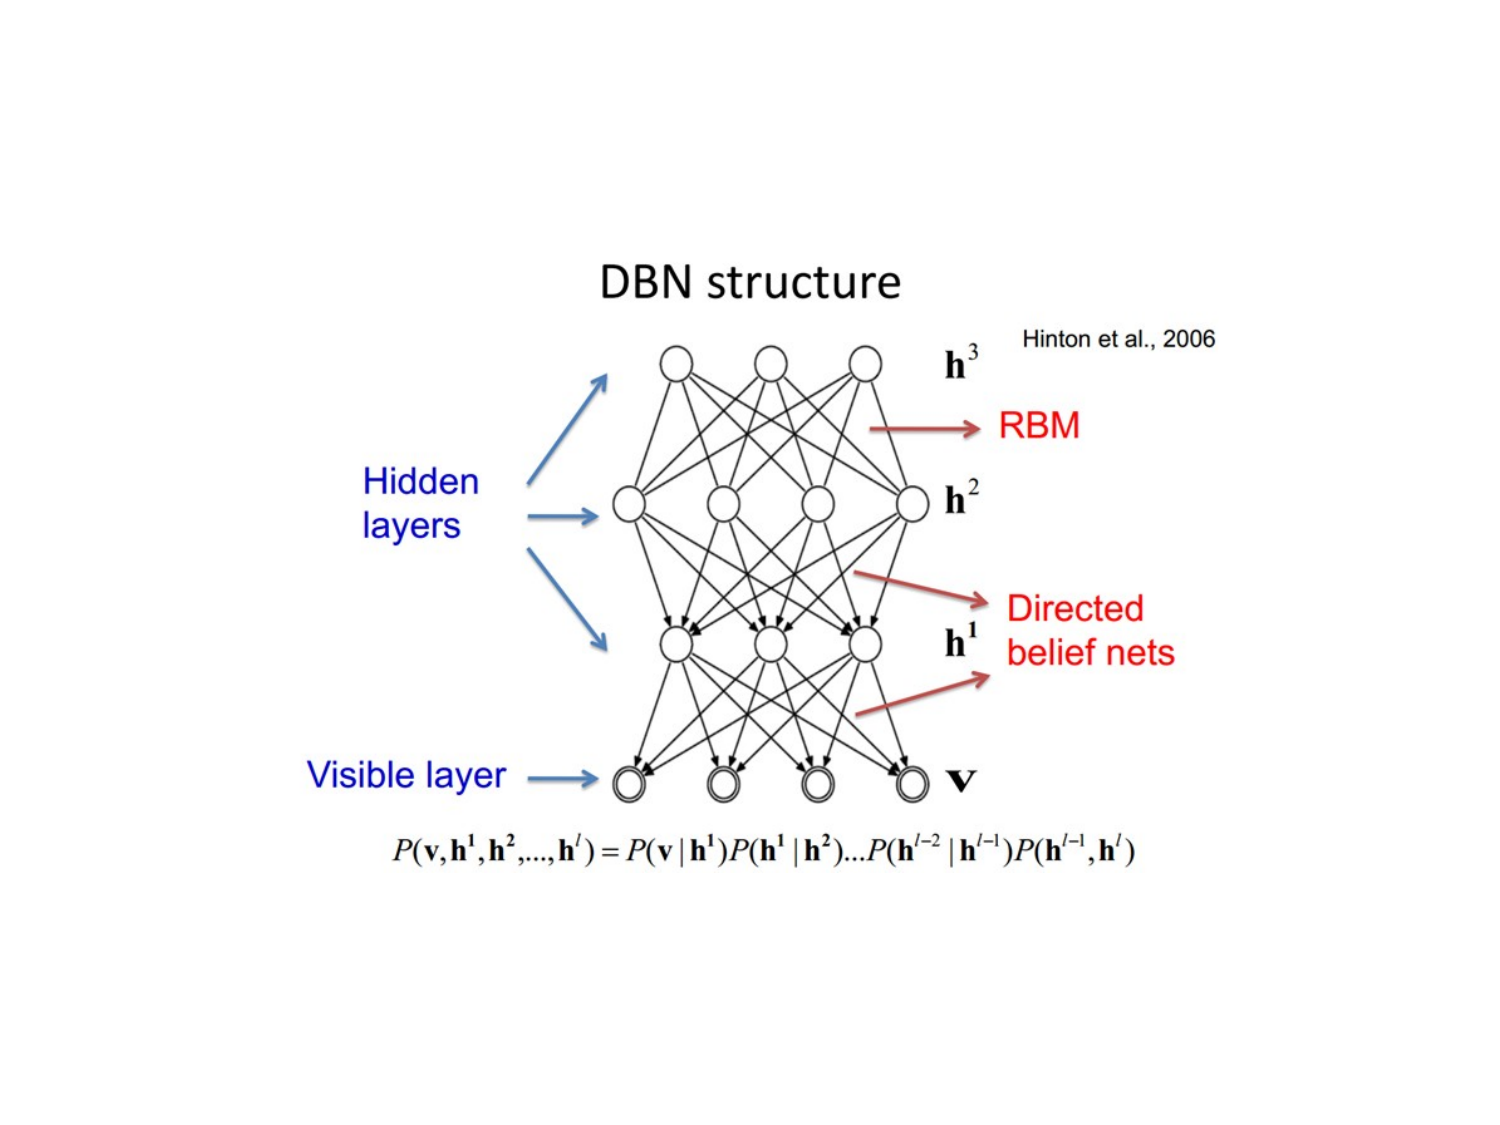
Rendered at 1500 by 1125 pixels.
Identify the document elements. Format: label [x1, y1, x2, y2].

picture [281, 252, 1219, 873]
